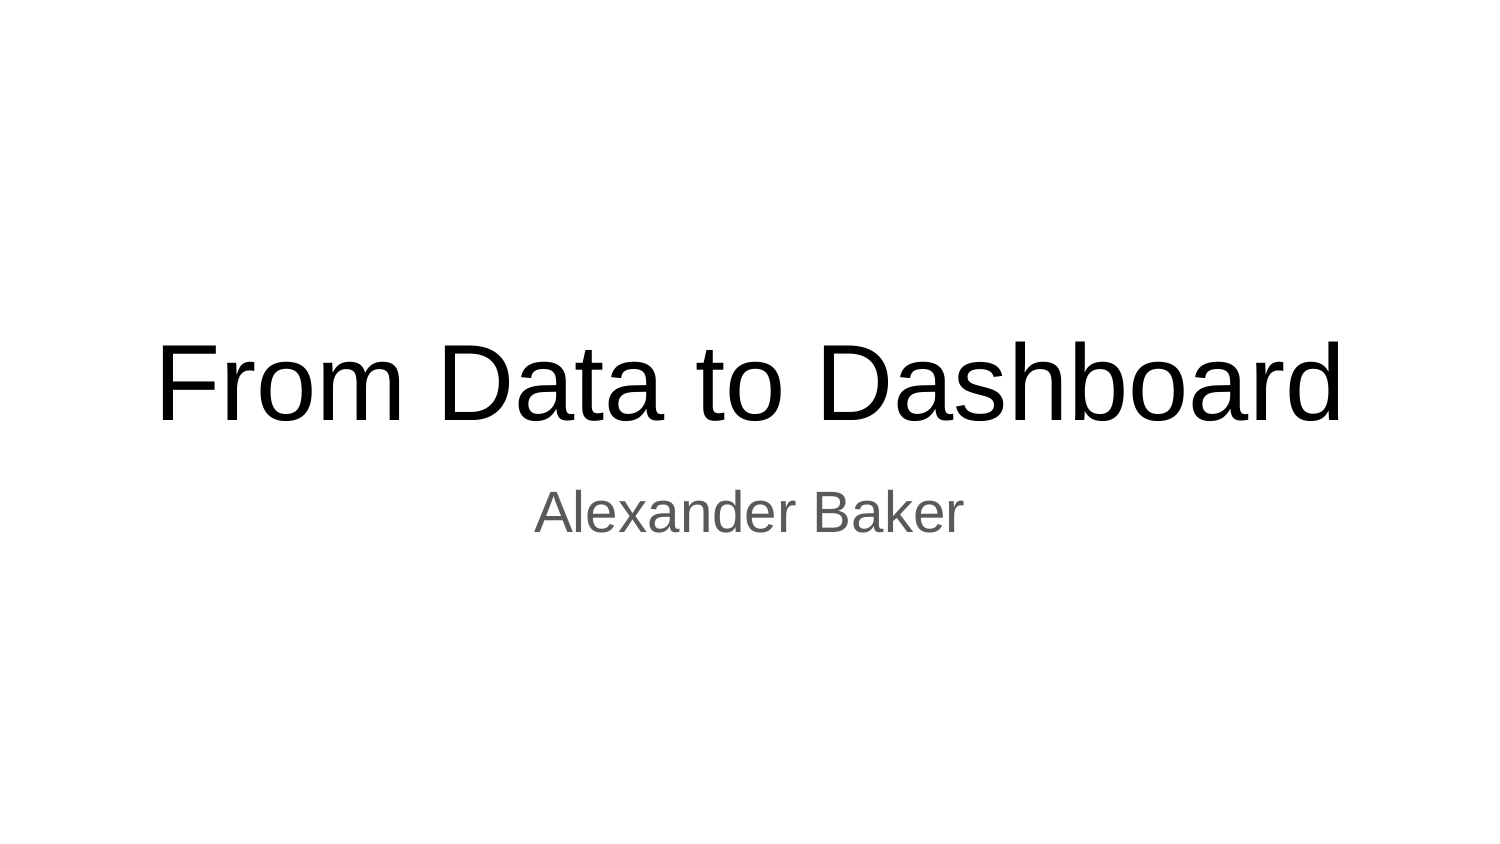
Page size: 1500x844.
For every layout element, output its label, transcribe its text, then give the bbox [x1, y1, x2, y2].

title From Data to Dashboard [51, 122, 1449, 459]
subtitle Alexander Baker [51, 464, 1449, 595]
